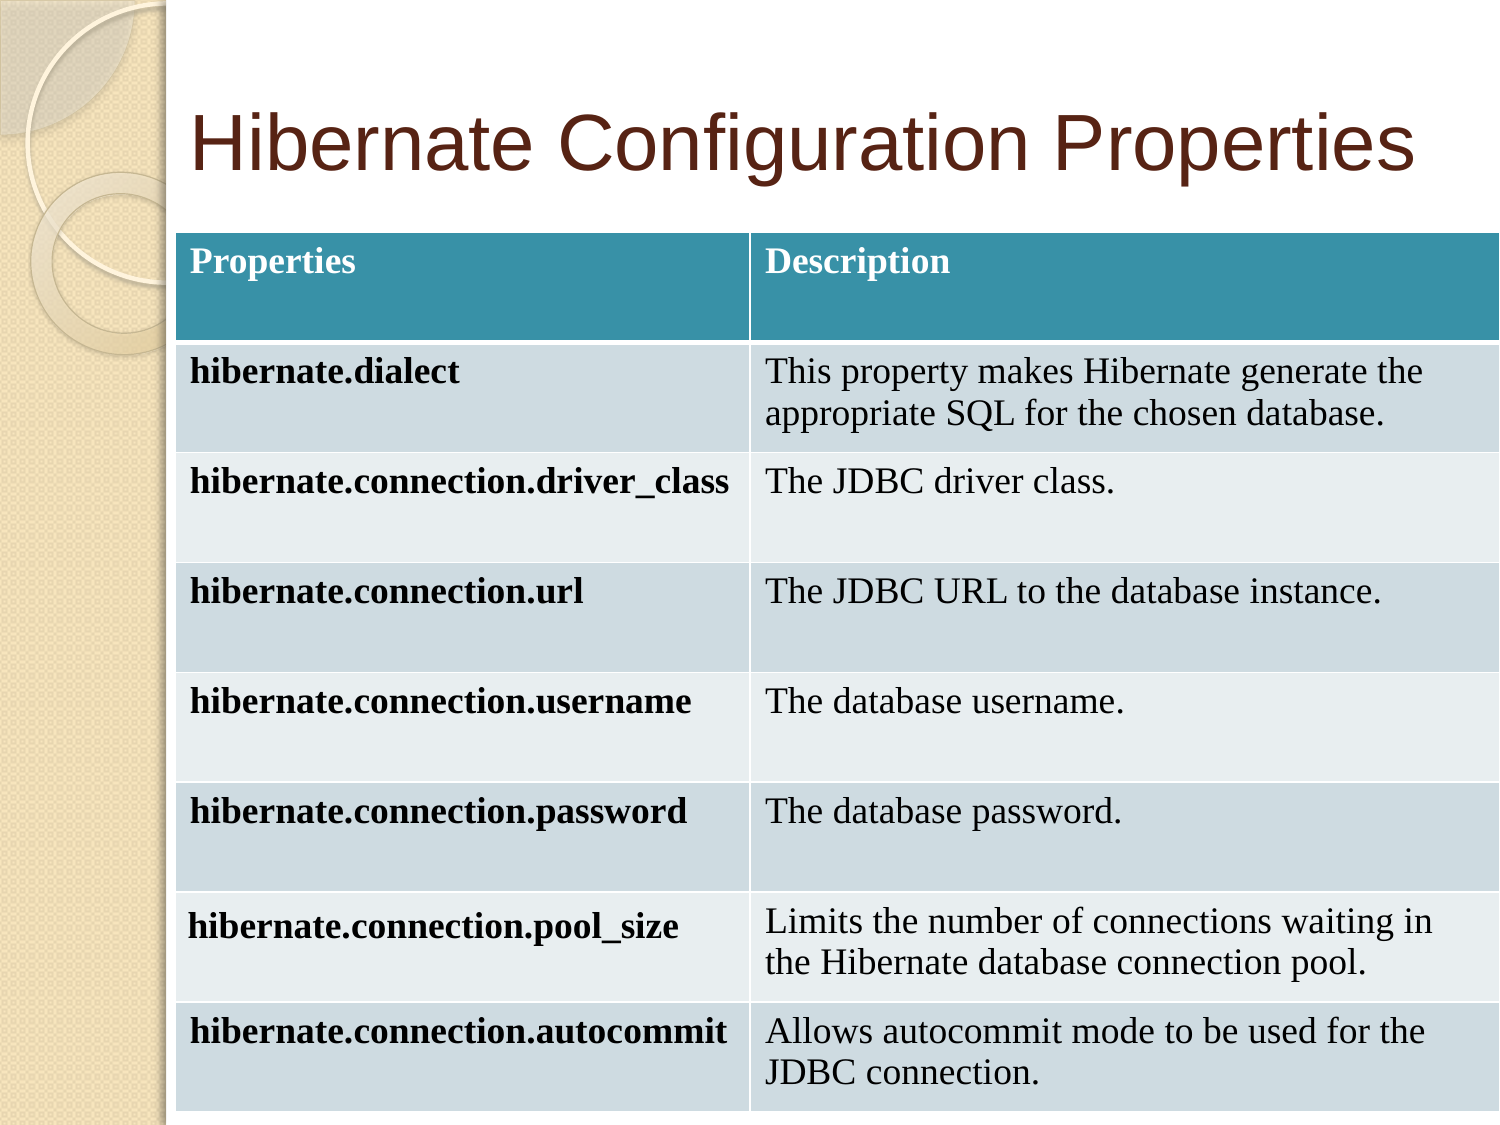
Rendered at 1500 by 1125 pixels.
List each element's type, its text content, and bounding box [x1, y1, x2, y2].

table_cell Allows autocommit mode to be used for the JDBC connection. [751, 1003, 1499, 1111]
table_cell hibernate.connection.autocommit [176, 1003, 749, 1111]
table_cell The JDBC driver class. [751, 453, 1499, 562]
table_cell This property makes Hibernate generate the appropriate SQL for the chosen database. [751, 345, 1499, 452]
table_cell hibernate.connection.password [176, 783, 749, 891]
table_header Description [751, 233, 1499, 340]
table_cell hibernate.dialect [176, 345, 749, 452]
title Hibernate Configuration Properties [174, 45, 1466, 232]
table_header Properties [176, 233, 749, 340]
table_cell hibernate.connection.username [176, 673, 749, 781]
table_cell hibernate.connection.driver_class [176, 453, 749, 562]
table_cell The database username. [751, 673, 1499, 781]
table_cell Limits the number of connections waiting in the Hibernate database connection pool. [751, 893, 1499, 1001]
table_cell hibernate.connection.url [176, 563, 749, 672]
table_cell The database password. [751, 783, 1499, 891]
table_cell hibernate.connection.pool_size [176, 893, 749, 1001]
table_cell The JDBC URL to the database instance. [751, 563, 1499, 672]
